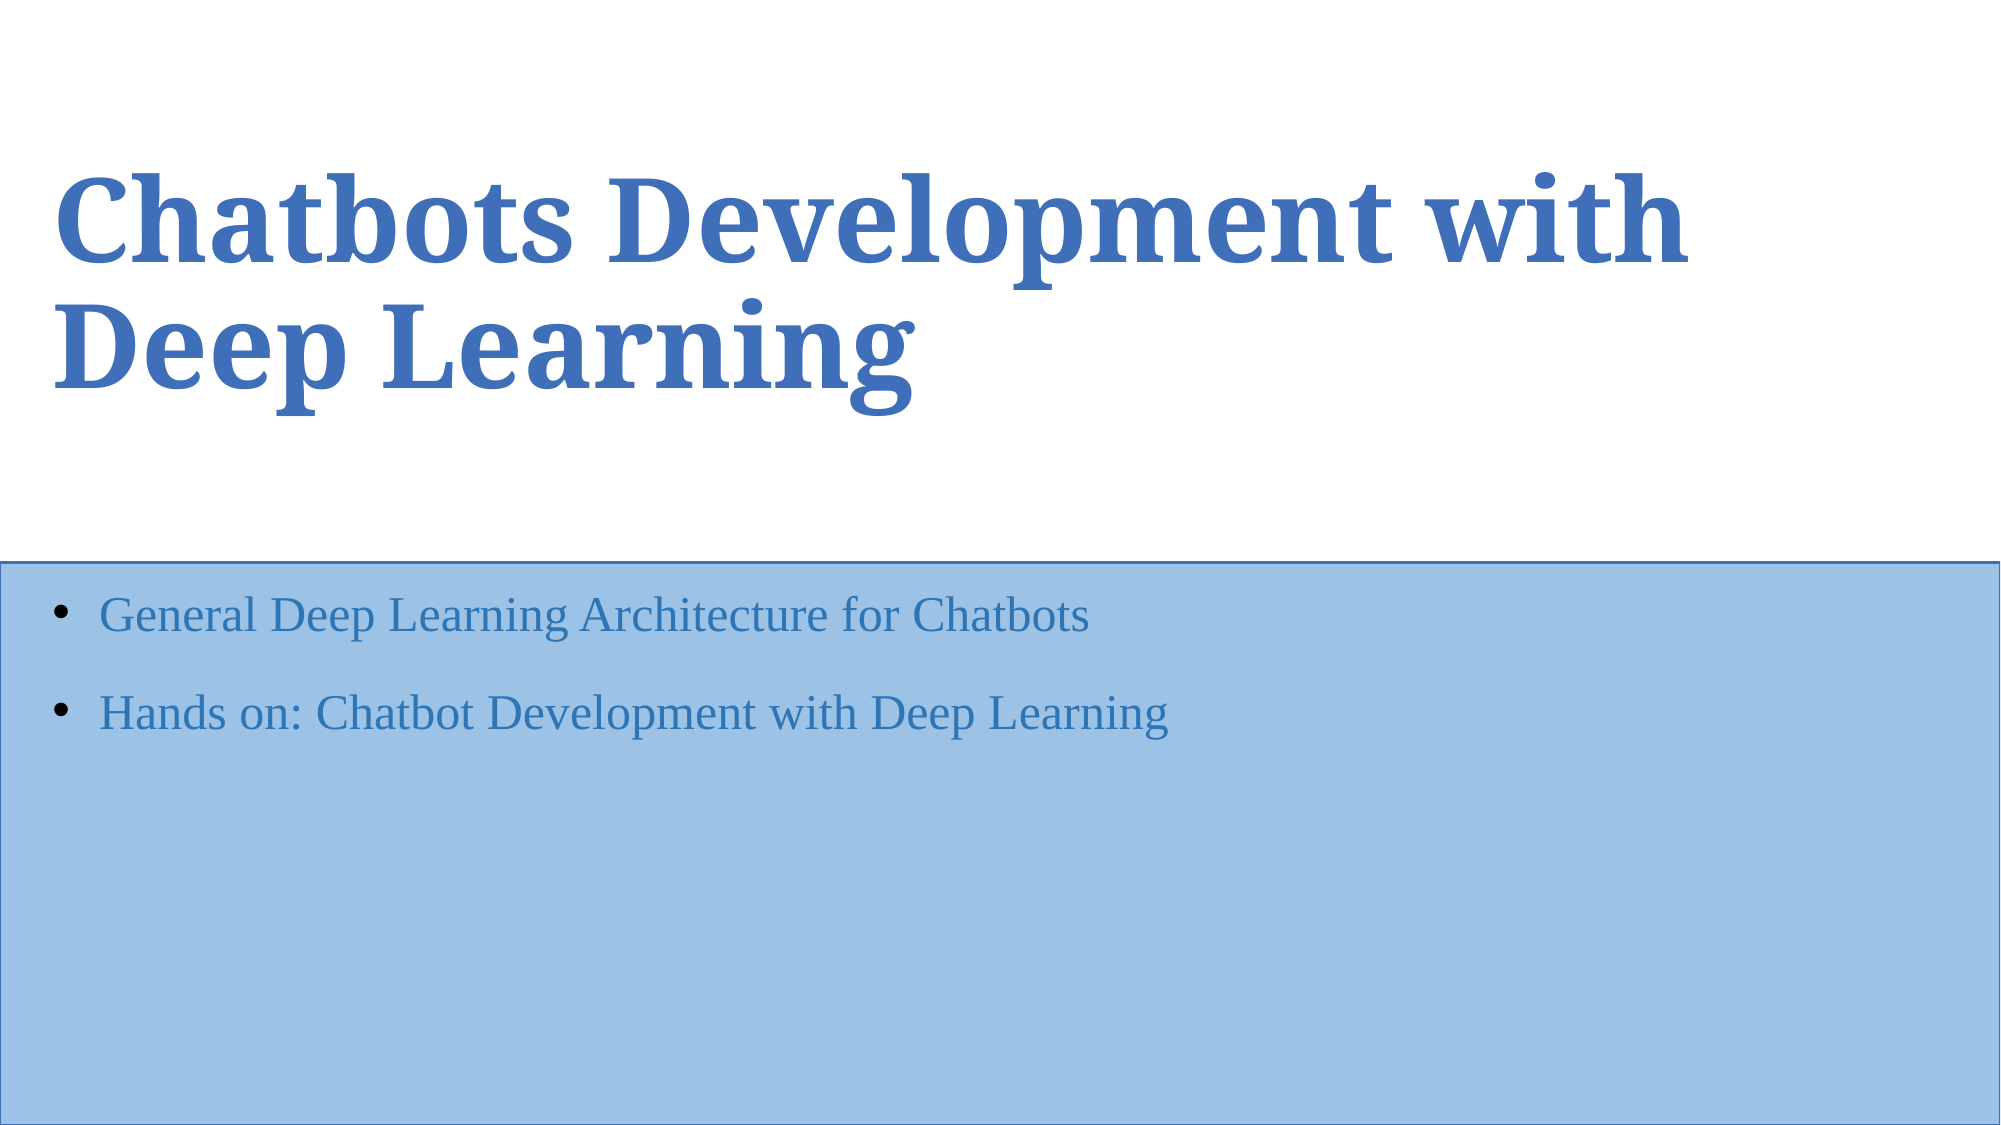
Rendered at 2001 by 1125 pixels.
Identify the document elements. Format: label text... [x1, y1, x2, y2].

text_box Chatbots Development with Deep Learning [37, 154, 2000, 422]
text_box Hands on: Chatbot Development with Deep Learning [37, 672, 1503, 744]
text_box General Deep Learning Architecture for Chatbots [37, 573, 1166, 645]
